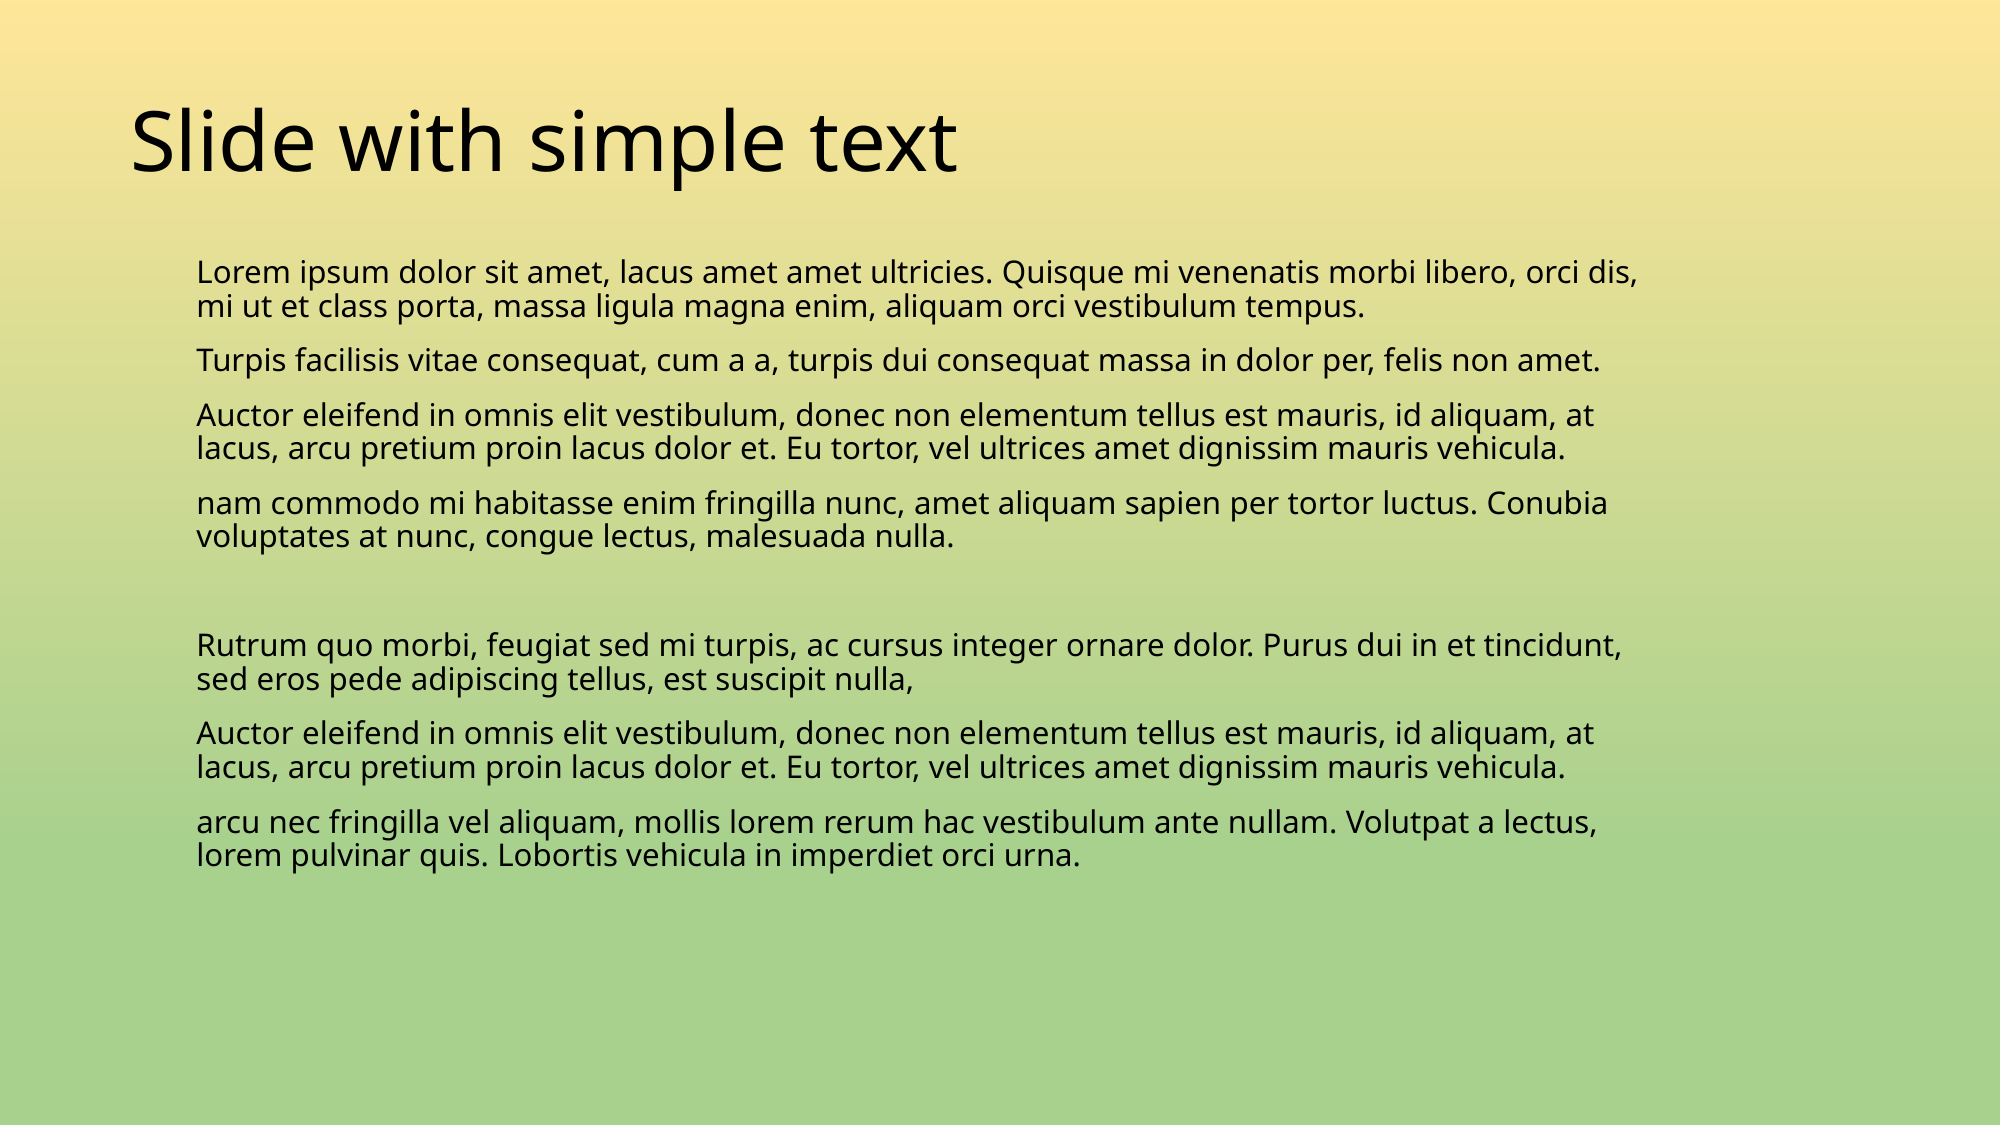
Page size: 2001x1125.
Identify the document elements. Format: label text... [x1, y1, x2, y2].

title Slide with simple text [115, 48, 1310, 197]
list Lorem ipsum dolor sit amet, lacus amet amet ultricies. Quisque mi venenatis morbi libero, orci dis, mi ut et class porta, massa ligula magna enim, aliquam orci vestibulum tempus. Turpis facilisis vitae consequat, cum a a, turpis dui consequat massa in dolor per, felis non amet. Auctor eleifend in omnis elit vestibulum, donec non elementum tellus est mauris, id aliquam, at lacus, arcu pretium proin lacus dolor et. Eu tortor, vel ultrices amet dignissim mauris vehicula. nam commodo mi habitasse enim fringilla nunc, amet aliquam sapien per tortor luctus. Conubia voluptates at nunc, congue lectus, malesuada nulla. Rutrum quo morbi, feugiat sed mi turpis, ac cursus integer ornare dolor. Purus dui in et tincidunt, sed eros pede adipiscing tellus, est suscipit nulla, Auctor eleifend in omnis elit vestibulum, donec non elementum tellus est mauris, id aliquam, at lacus, arcu pretium proin lacus dolor et. Eu tortor, vel ultrices amet dignissim mauris vehicula. arcu nec fringilla vel aliquam, mollis lorem rerum hac vestibulum ante nullam. Volutpat a lectus, lorem pulvinar quis. Lobortis vehicula in imperdiet orci urna. [181, 248, 1694, 989]
